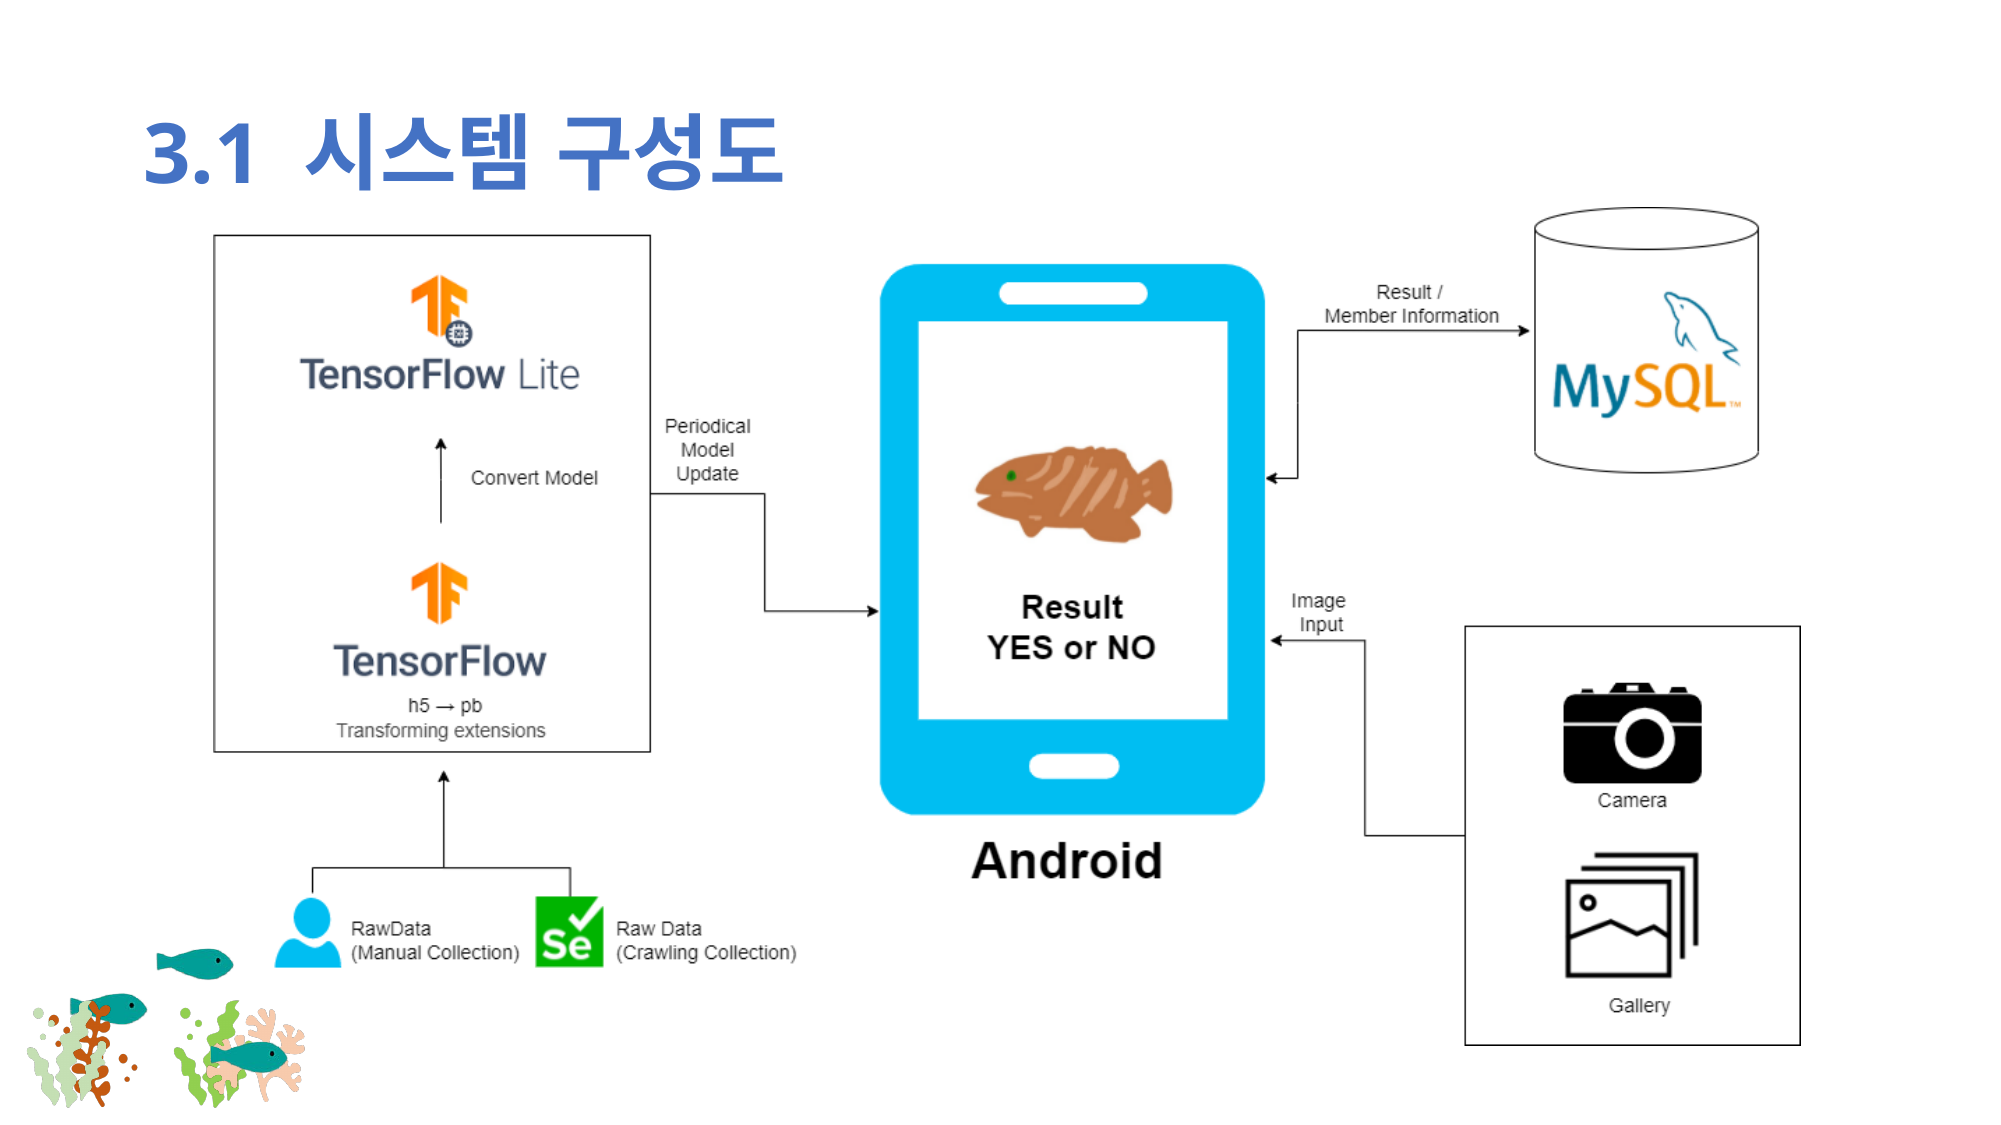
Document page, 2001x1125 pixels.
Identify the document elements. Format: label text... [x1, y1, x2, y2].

text_box 3.1 시스템 구성도 [128, 92, 868, 208]
picture [213, 206, 1801, 1046]
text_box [14, 870, 309, 1125]
